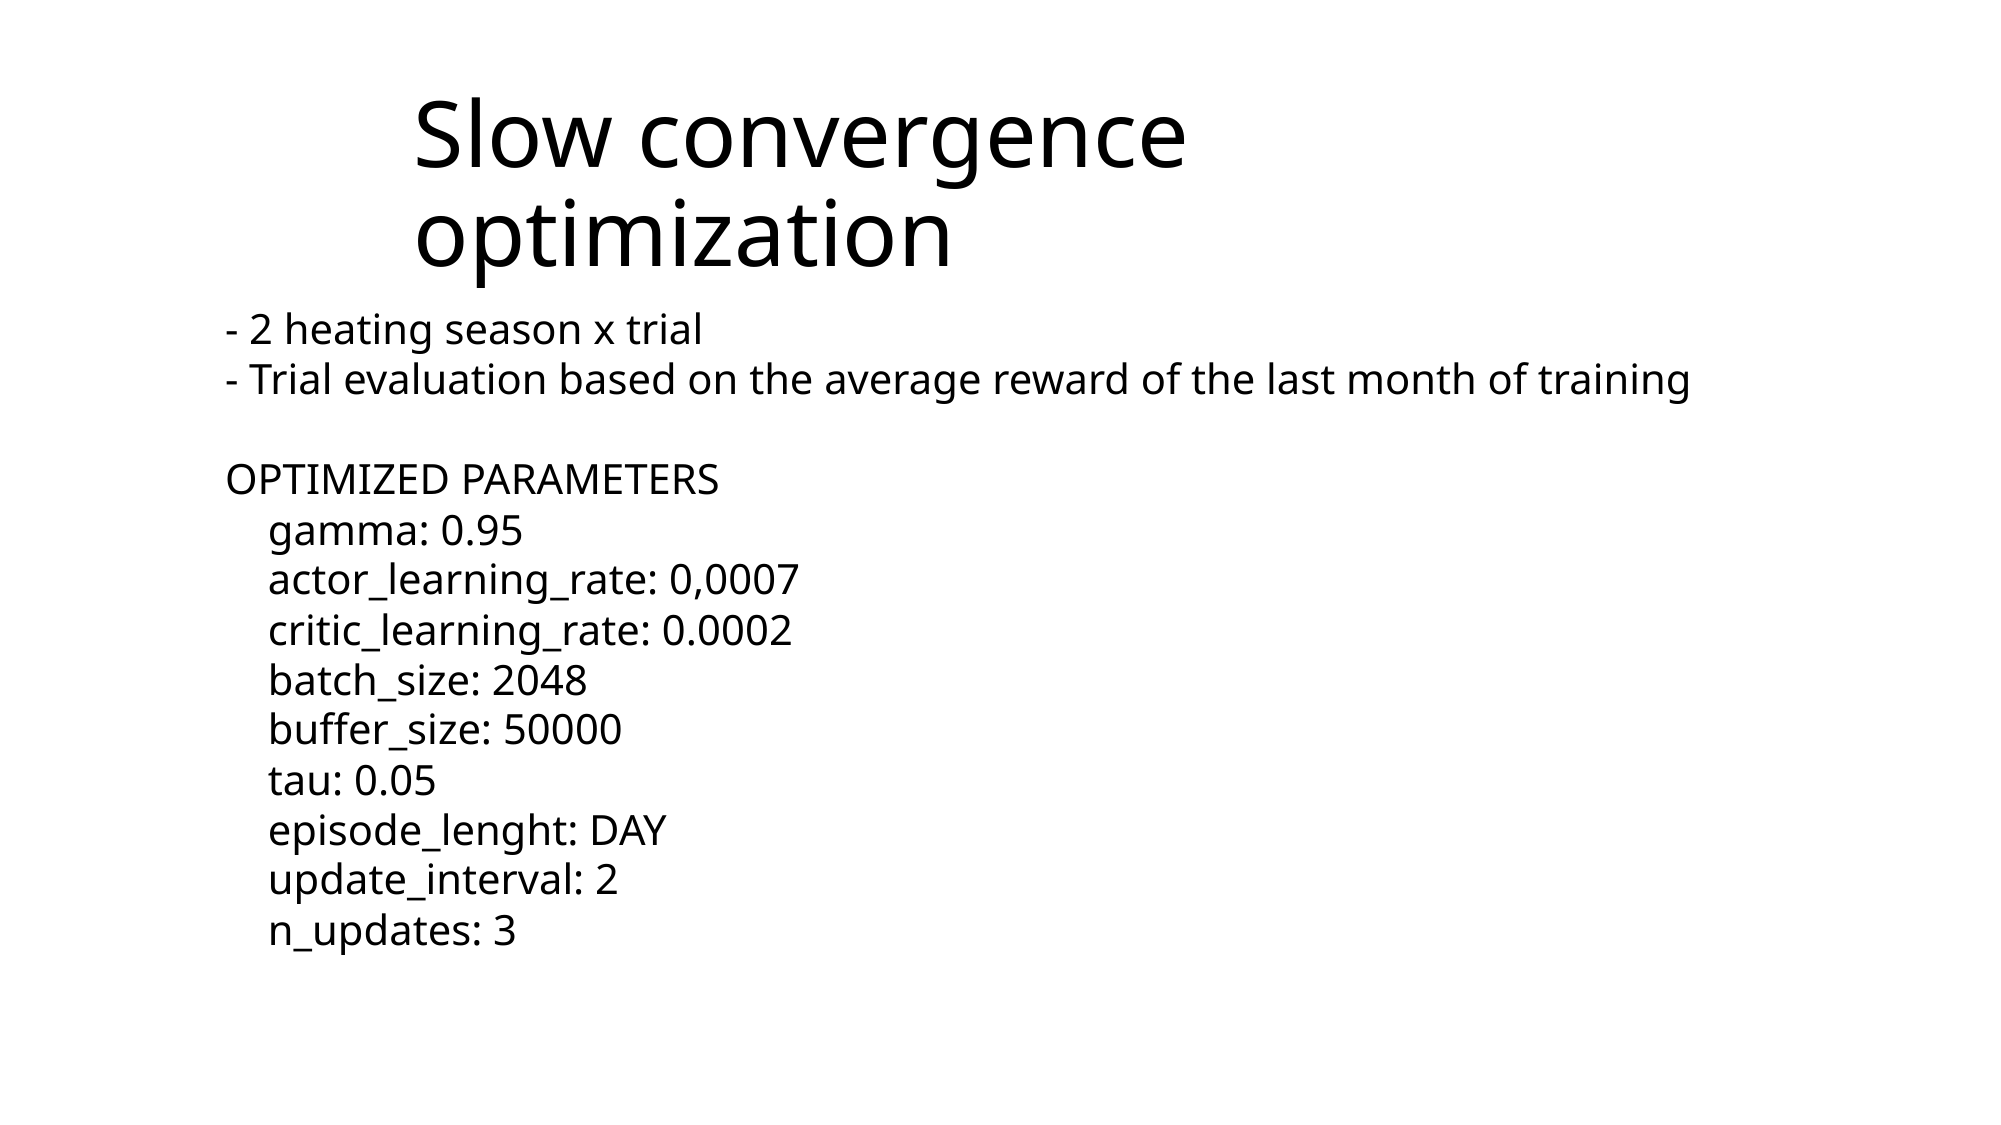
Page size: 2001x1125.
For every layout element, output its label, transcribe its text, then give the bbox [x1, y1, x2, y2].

text_box - 2 heating season x trial - Trial evaluation based on the average reward of the last month of training OPTIMIZED PARAMETERS gamma: 0.95 actor_learning_rate: 0,0007 critic_learning_rate: 0.0002 batch_size: 2048 buffer_size: 50000 tau: 0.05 episode_lenght: DAY update_interval: 2 n_updates: 3 [210, 295, 1790, 1011]
title Slow convergence optimization [399, 78, 1577, 295]
